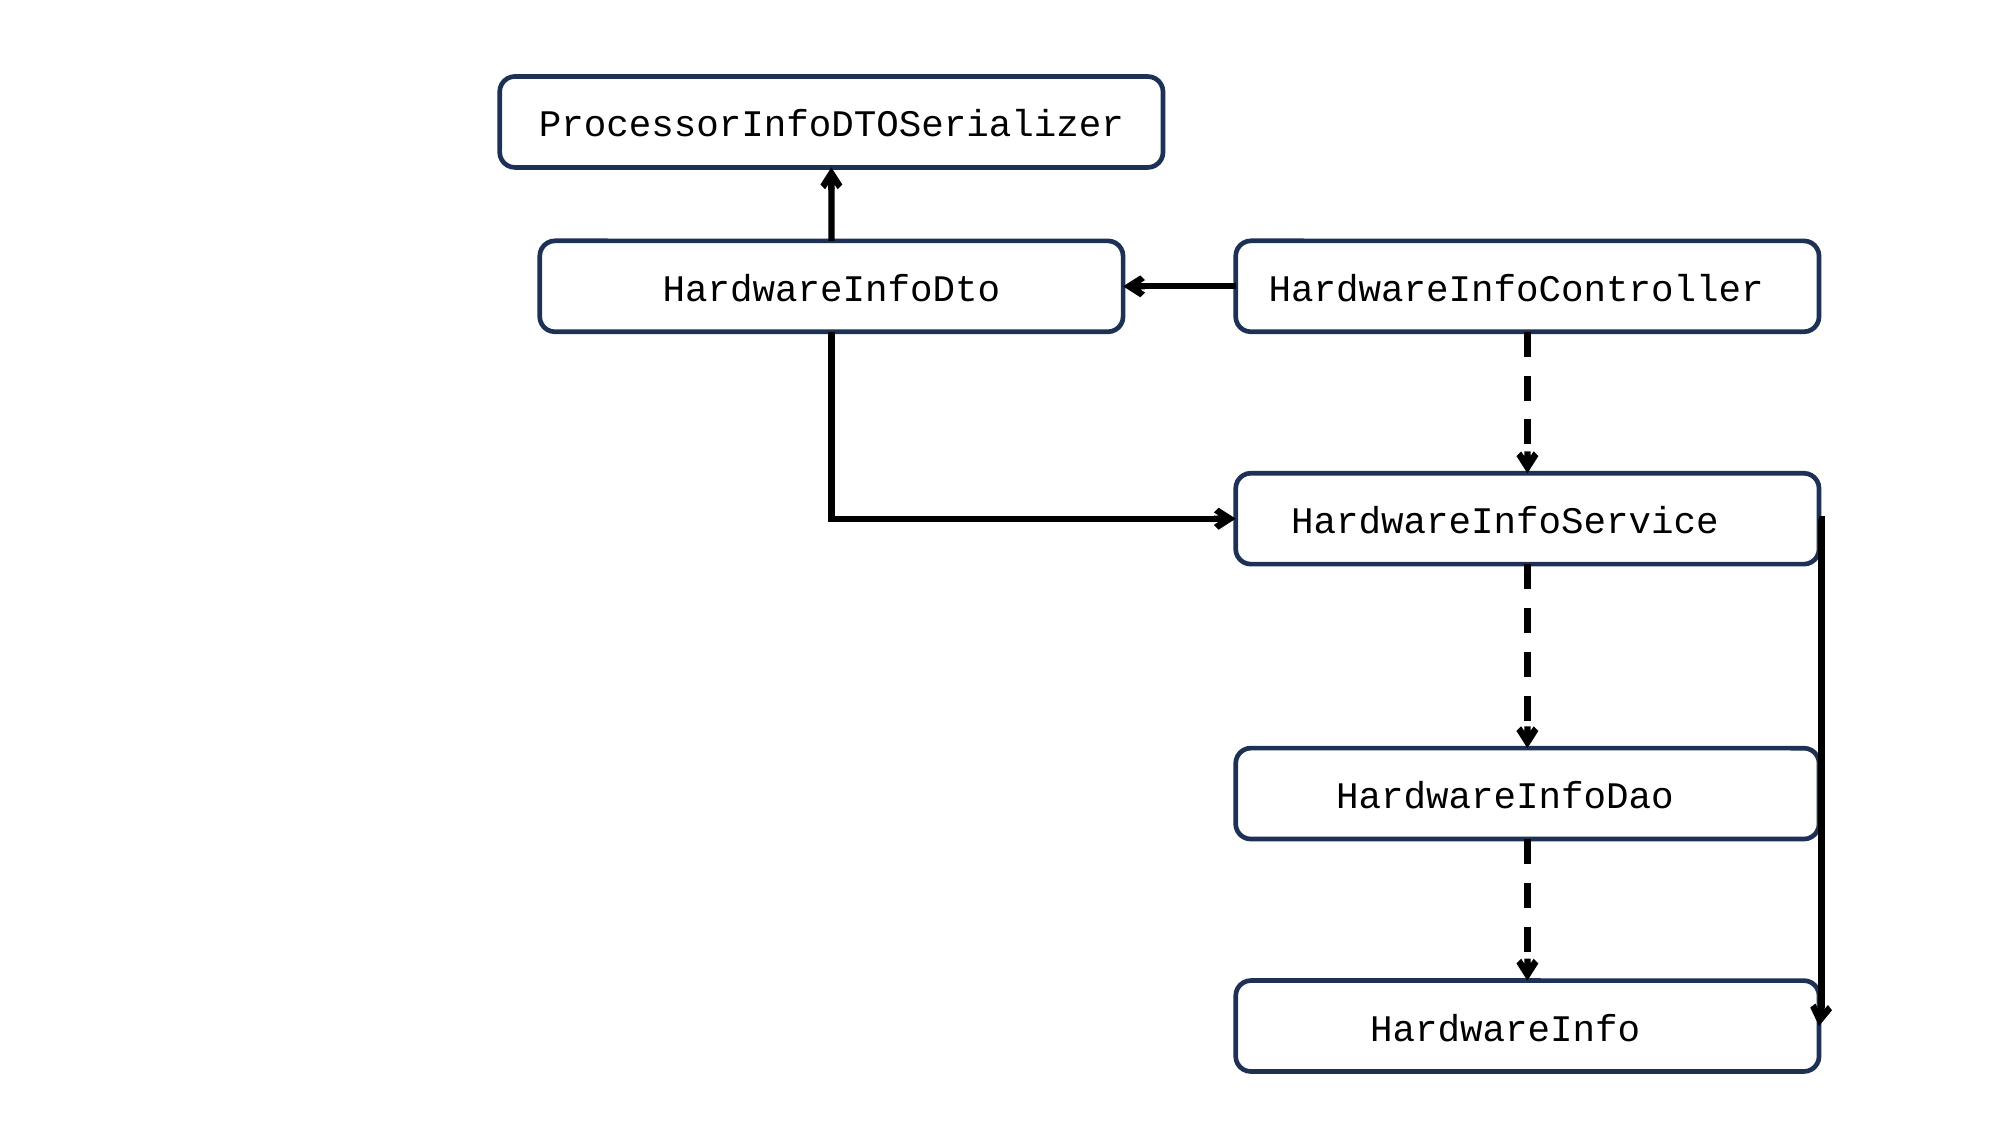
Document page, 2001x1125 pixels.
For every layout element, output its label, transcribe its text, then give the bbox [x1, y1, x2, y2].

text_box HardwareInfoController [1234, 239, 1821, 333]
text_box ProcessorInfoDTOSerializer [498, 75, 1165, 169]
text_box HardwareInfoService [1234, 472, 1821, 566]
text_box HardwareInfo [1234, 979, 1821, 1073]
text_box HardwareInfoDao [1234, 747, 1817, 841]
text_box HardwareInfoDto [538, 239, 940, 333]
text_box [940, 223, 1128, 628]
